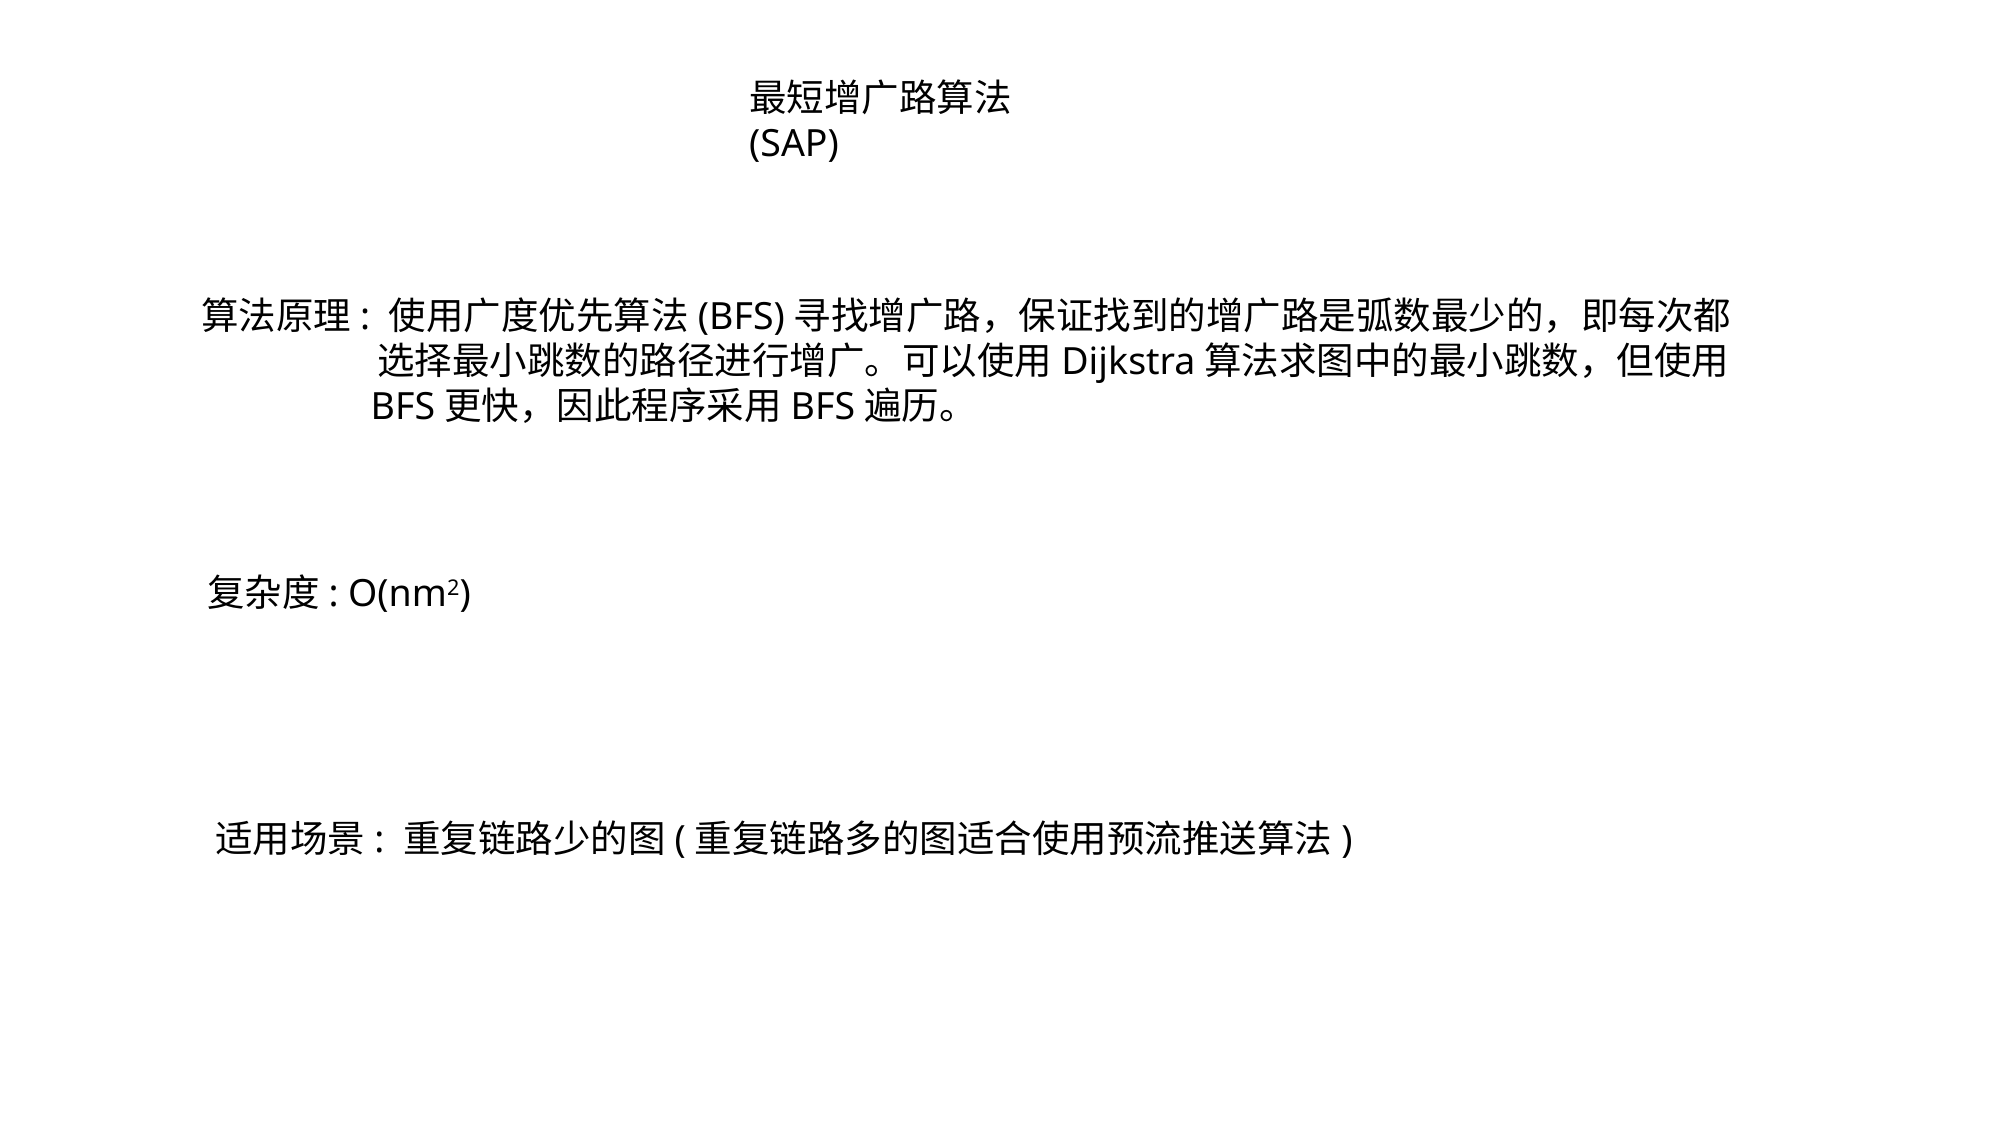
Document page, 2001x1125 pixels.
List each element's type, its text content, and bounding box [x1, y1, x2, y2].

text_box 复杂度: O(nm2) [192, 562, 486, 622]
text_box 适用场景: 重复链路少的图(重复链路多的图适合使用预流推送算法) [200, 807, 1368, 867]
text_box 算法原理: 使用广度优先算法(BFS)寻找增广路，保证找到的增广路是弧数最少的，即每次都 选择最小跳数的路径进行增广。可以使用Dijkstra算法求图中的最小跳数，但使用 BFS更快，因此程序采用BFS遍历。 [186, 284, 1747, 434]
text_box 最短增广路算法(SAP) [734, 67, 1113, 172]
